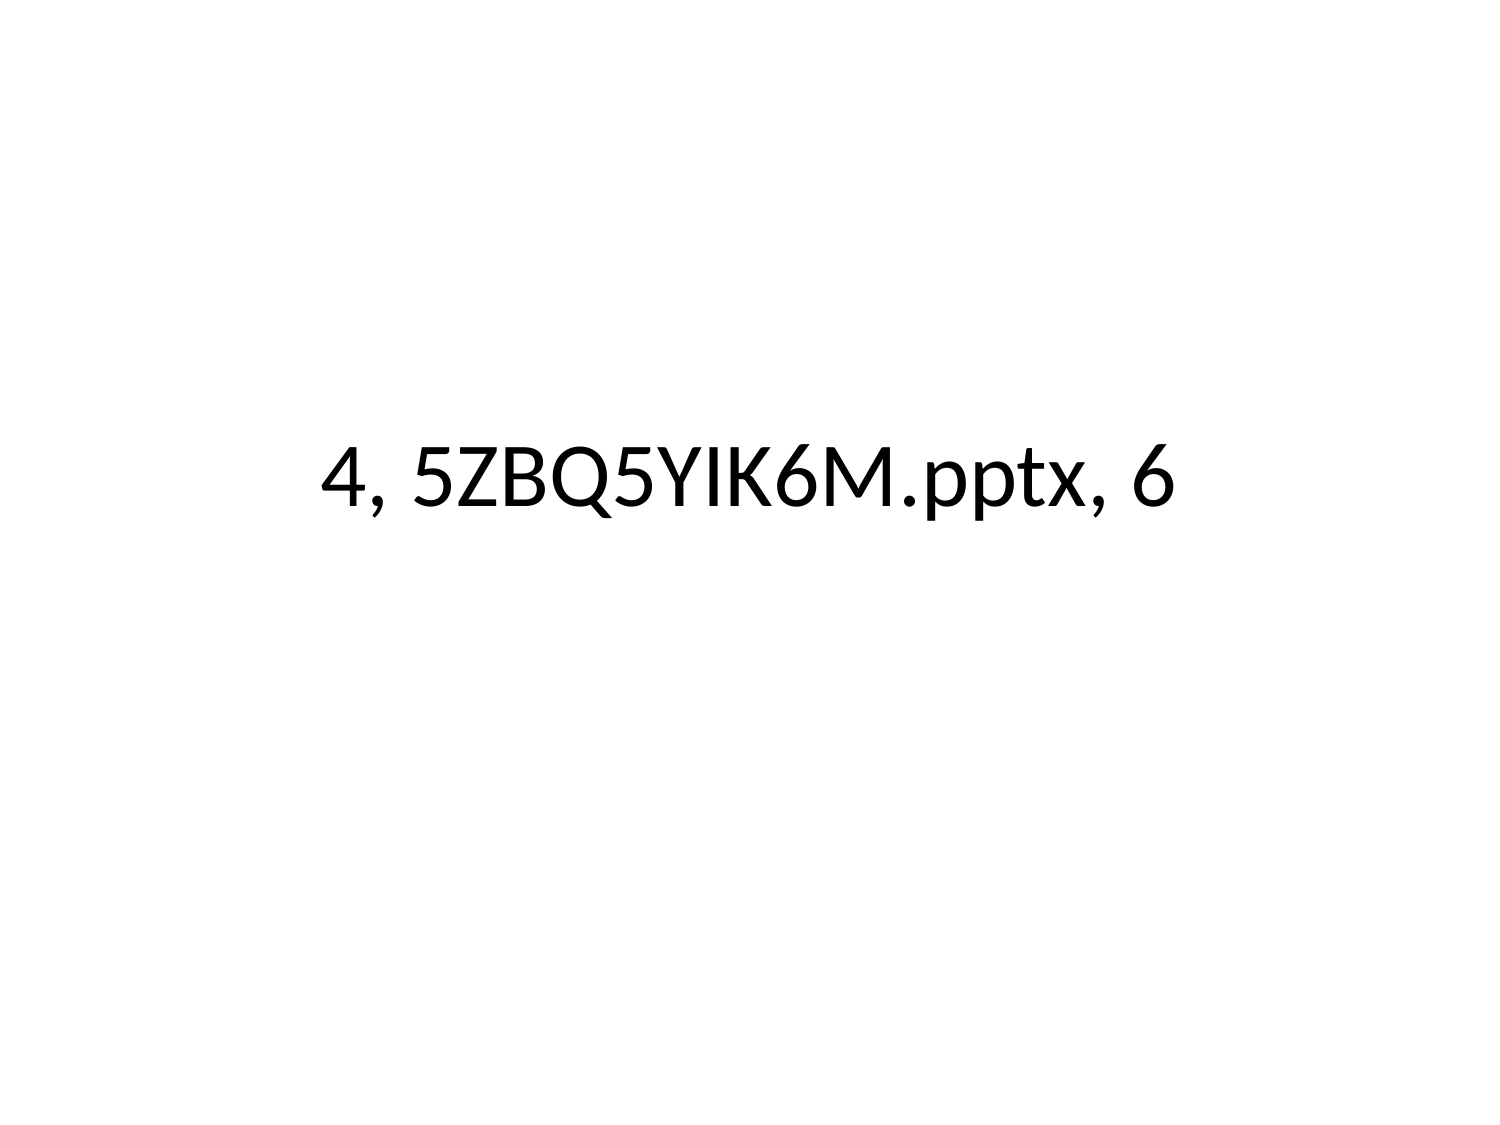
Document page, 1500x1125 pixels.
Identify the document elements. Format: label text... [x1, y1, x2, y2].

title 4, 5ZBQ5YIK6M.pptx, 6 [112, 349, 1388, 591]
